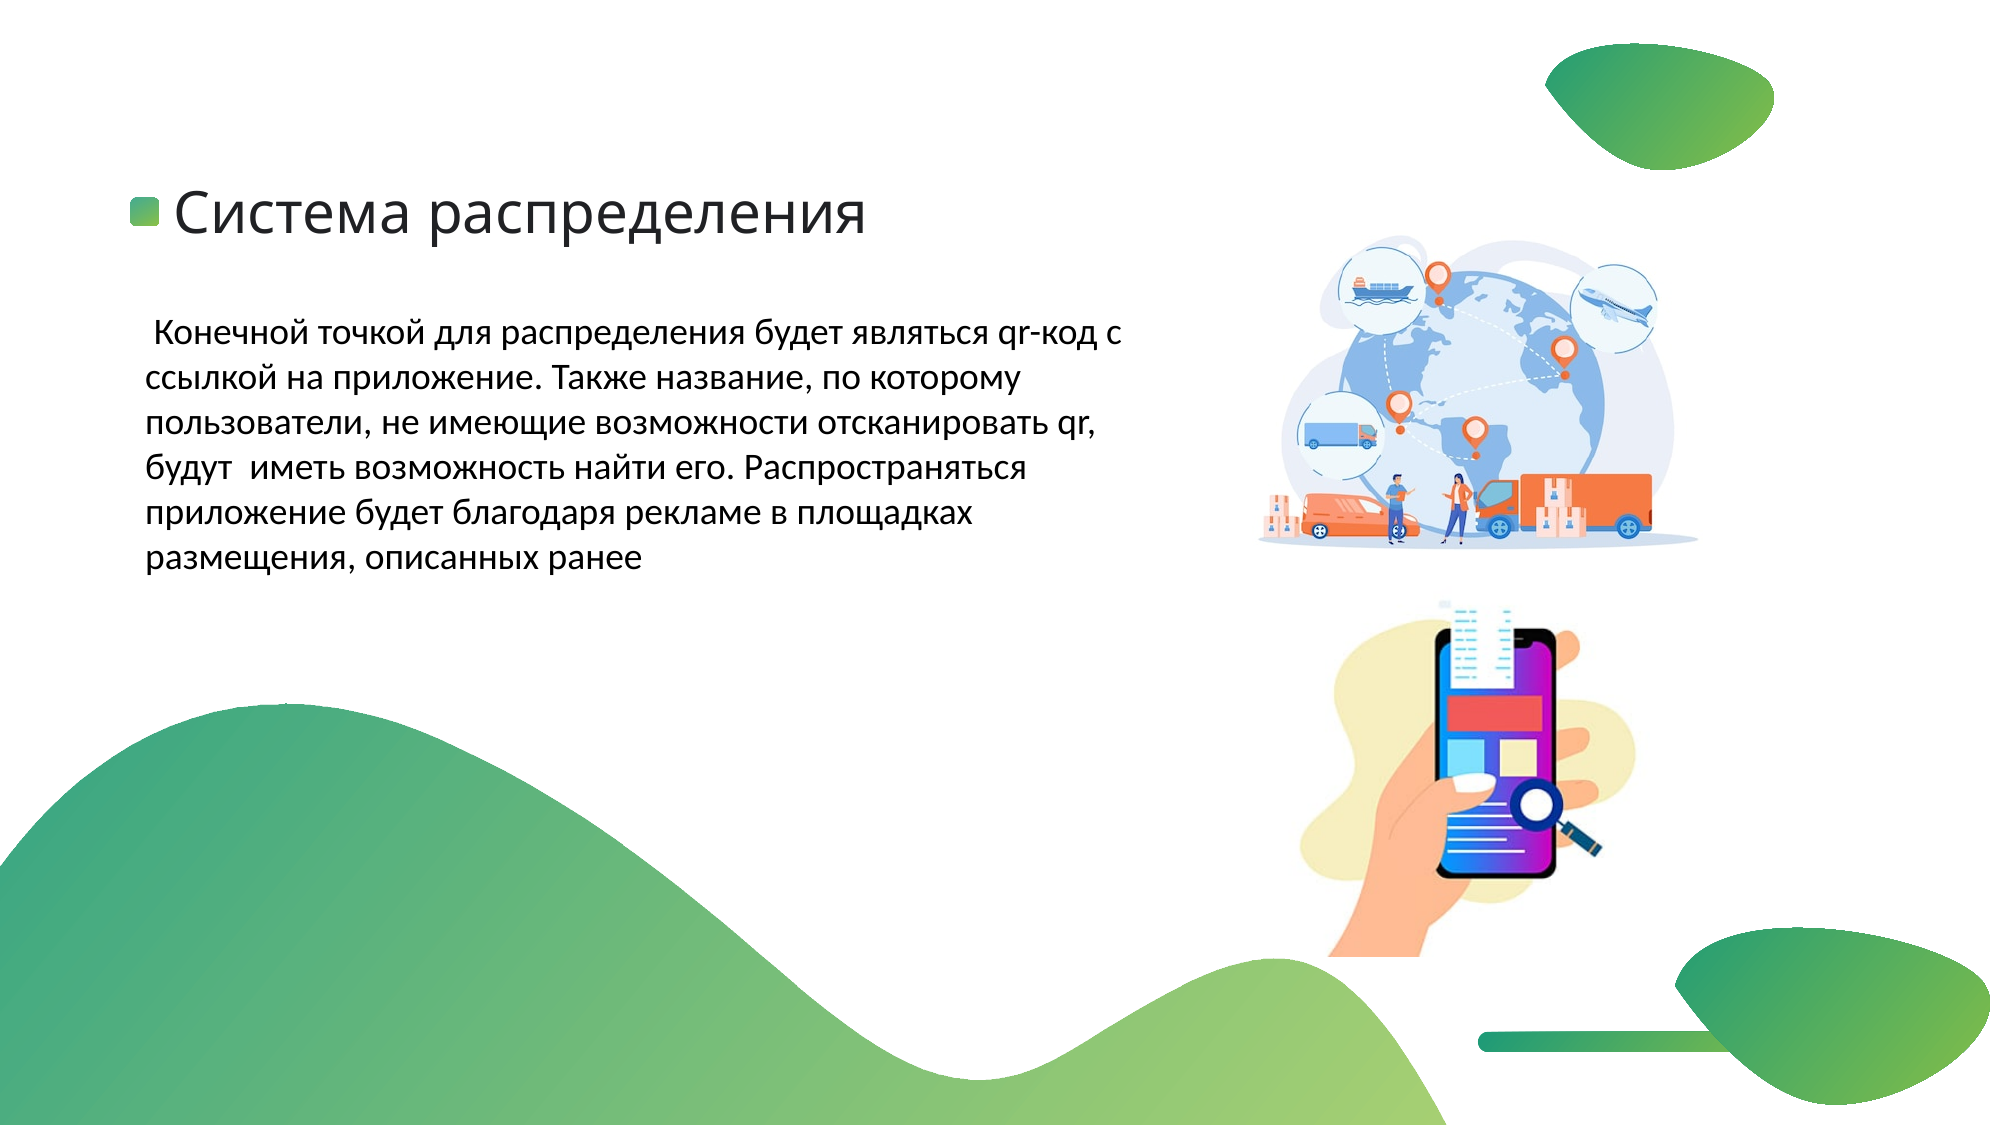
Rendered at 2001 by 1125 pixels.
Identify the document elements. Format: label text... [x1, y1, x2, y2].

text_box [1675, 927, 1990, 1105]
text_box [129, 196, 158, 227]
text_box [1545, 43, 1774, 170]
text_box [1476, 1030, 1730, 1053]
text_box Система распределения [158, 168, 1437, 253]
text_box Конечной точкой для распределения будет являться qr-код с ссылкой на приложение. Также название, по которому пользователи, не имеющие возможности отсканировать qr, будут иметь возможность найти его. Распространяться приложение будет благодаря рекламе в площадках размещения, описанных ранее [130, 299, 1142, 585]
picture [1174, 188, 1782, 957]
text_box [0, 703, 1446, 1125]
